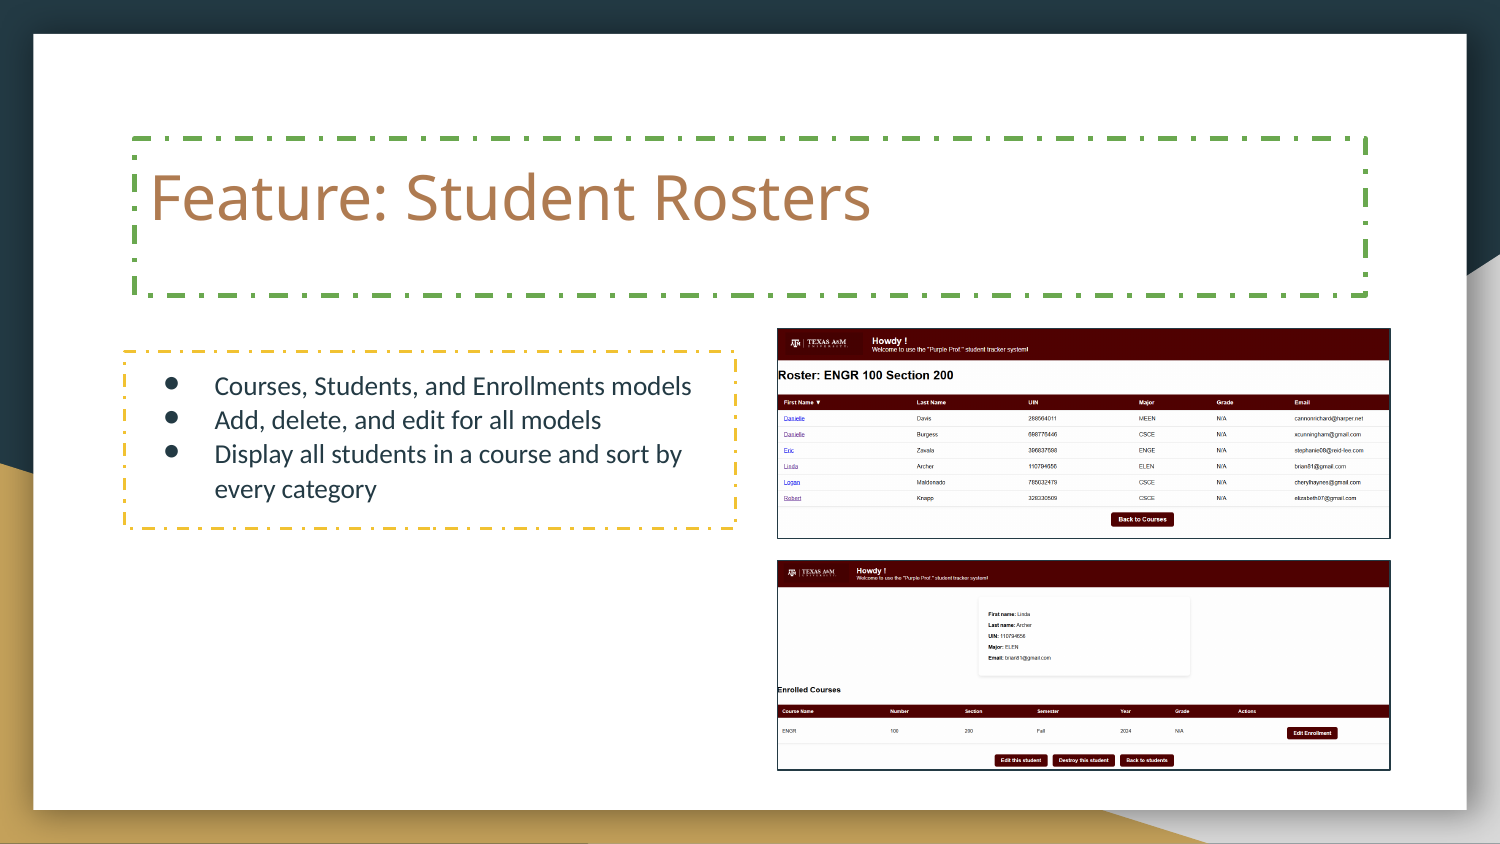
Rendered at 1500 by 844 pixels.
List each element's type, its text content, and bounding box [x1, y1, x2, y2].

picture [777, 328, 1390, 539]
list Courses, Students, and Enrollments models Add, delete, and edit for all models Display all students in a course and sort by every category [124, 351, 736, 529]
picture [777, 561, 1390, 770]
title Feature: Student Rosters [134, 138, 1366, 296]
